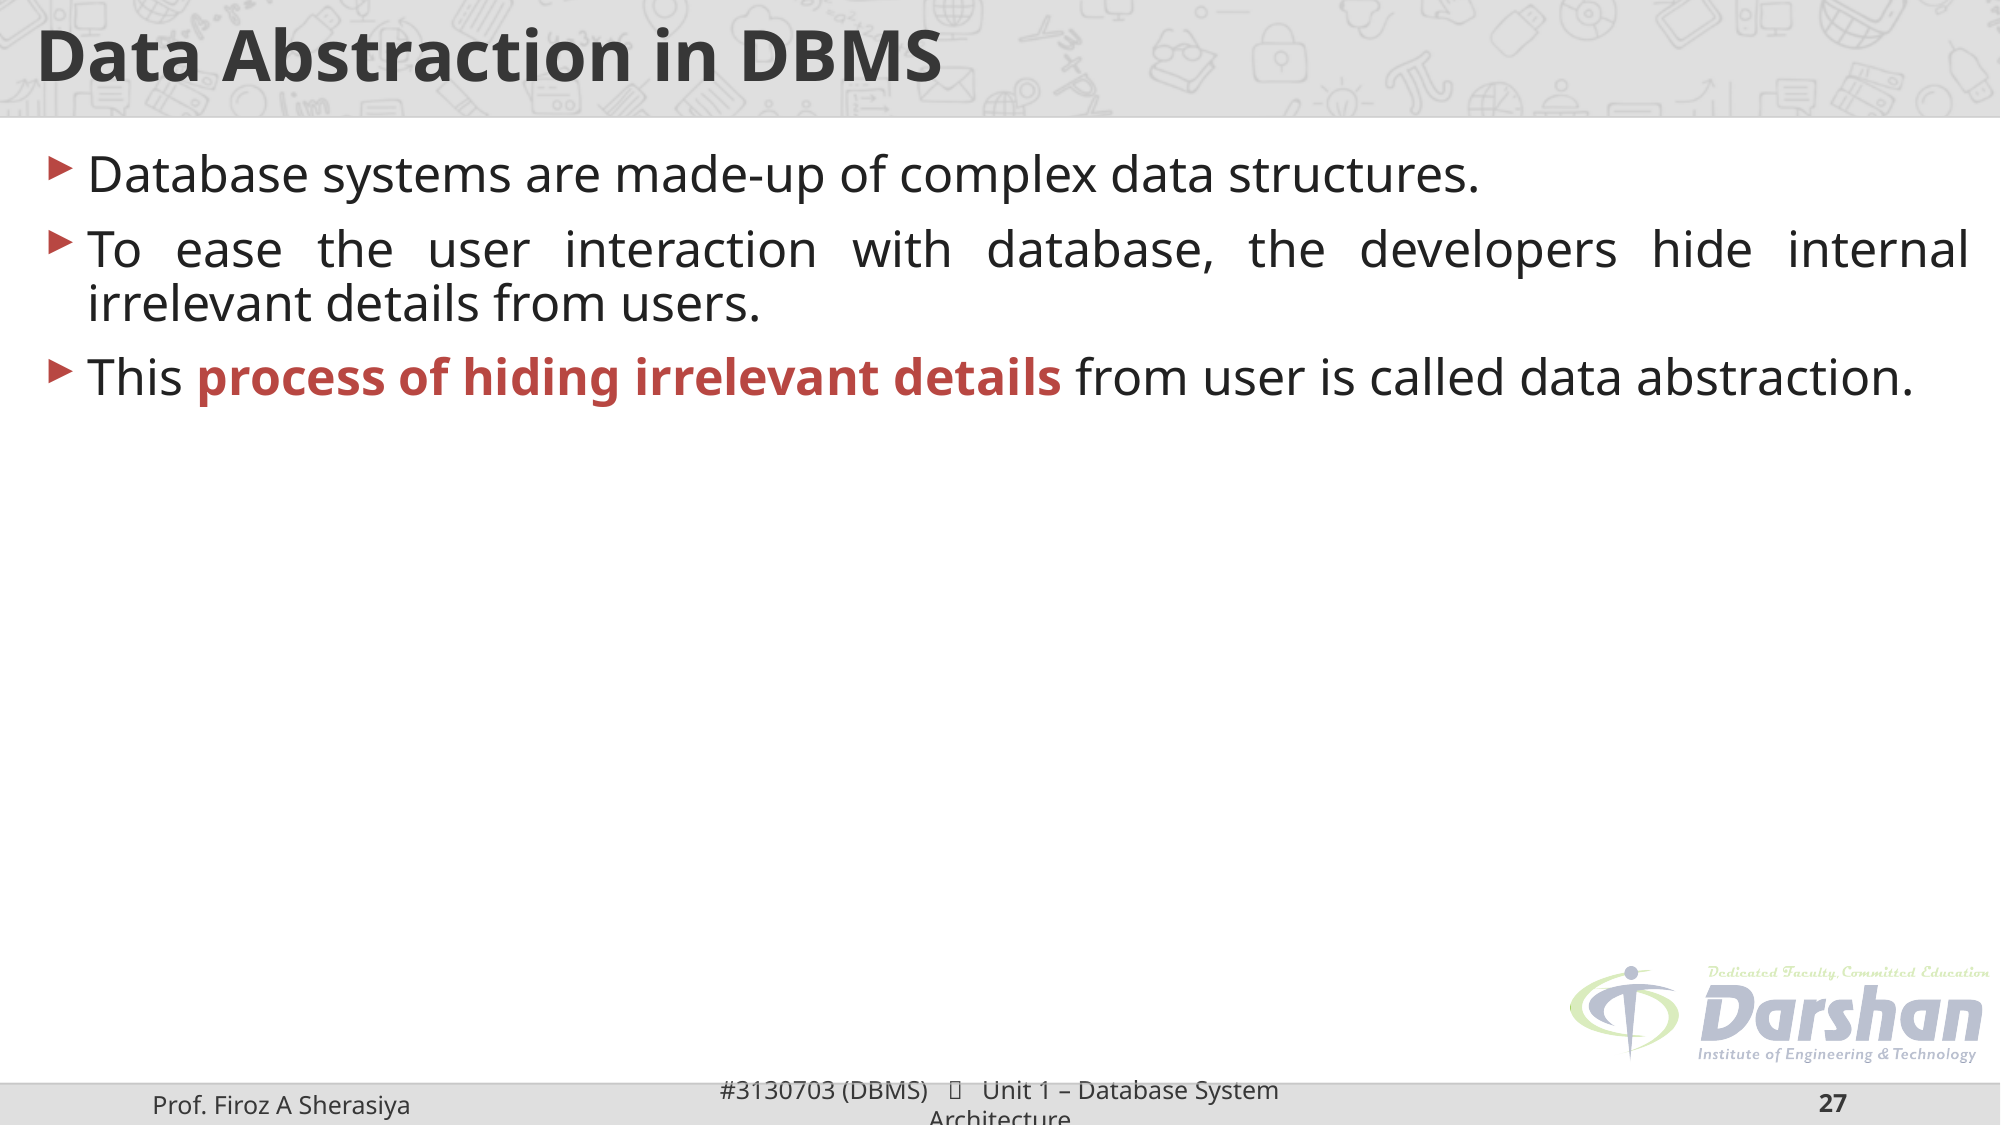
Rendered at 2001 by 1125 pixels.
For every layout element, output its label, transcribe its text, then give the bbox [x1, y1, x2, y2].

list Database systems are made-up of complex data structures. To ease the user interaction with database, the developers hide internal irrelevant details from users. This process of hiding irrelevant details from user is called data abstraction. [29, 141, 1987, 1059]
title Data Abstraction in DBMS [0, 0, 2000, 117]
